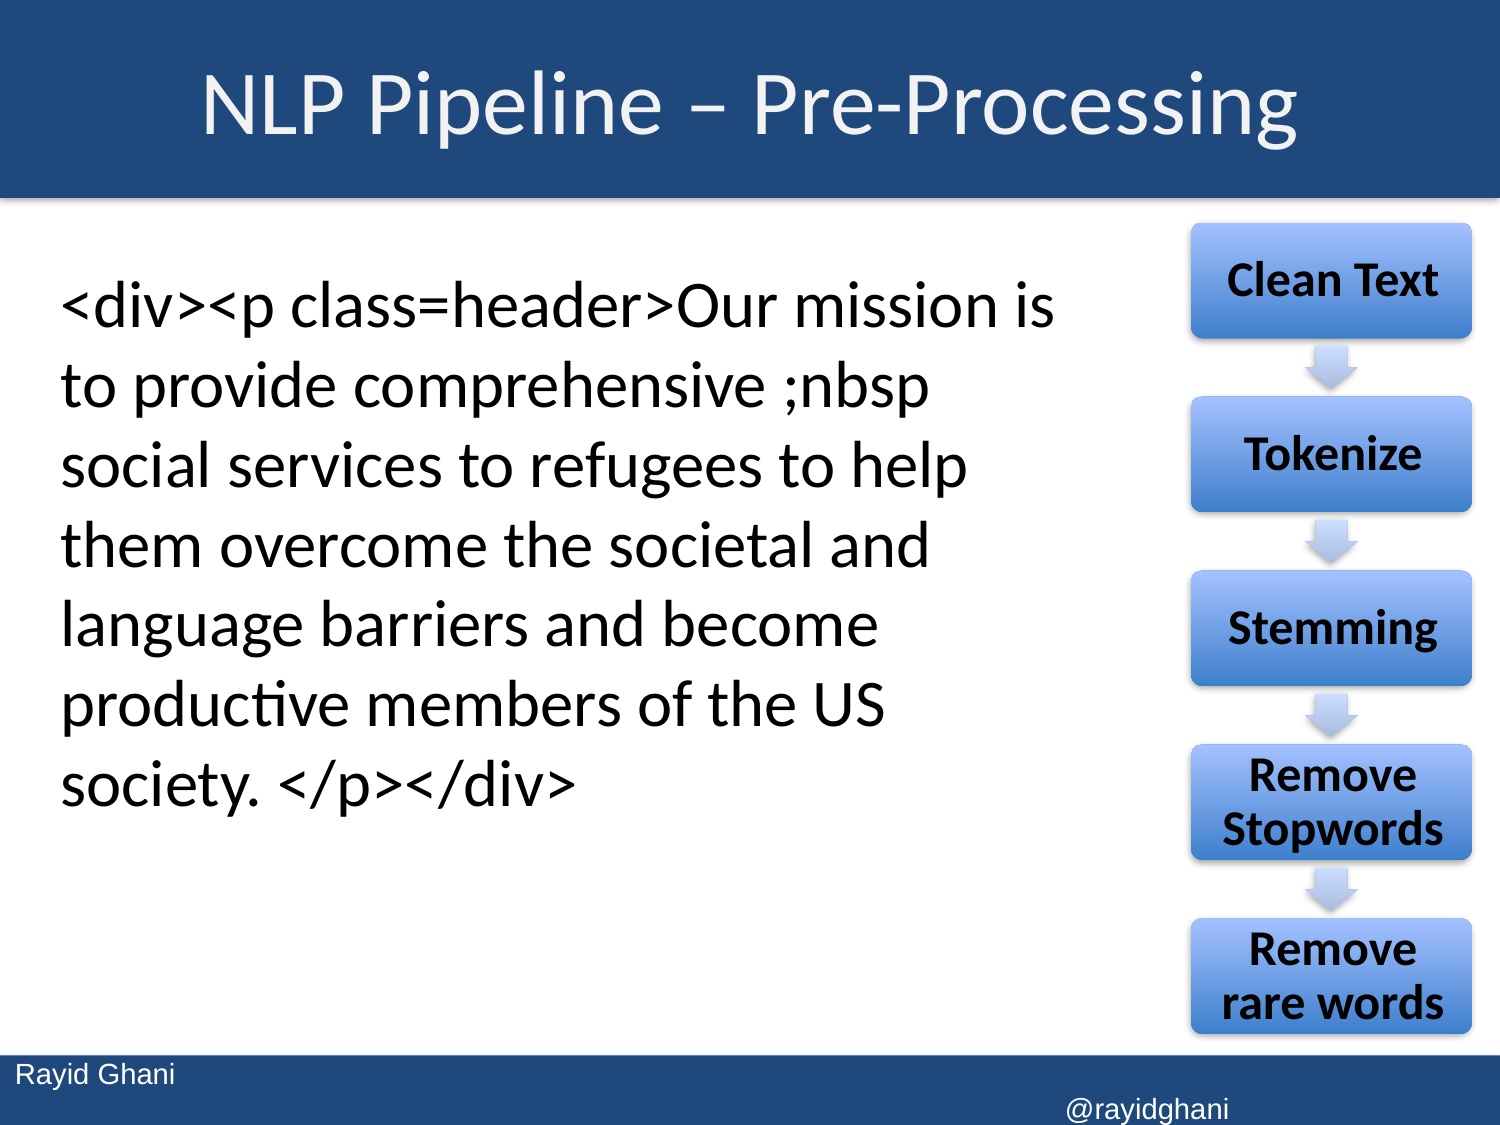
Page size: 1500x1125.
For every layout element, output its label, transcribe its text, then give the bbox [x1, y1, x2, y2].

title NLP Pipeline – Pre-Processing [0, 3, 1500, 192]
text_box <div><p class=header>Our mission is to provide comprehensive ;nbsp social services to refugees to help them overcome the societal and language barriers and become productive members of the US society. </p></div> [45, 253, 1100, 828]
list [1190, 221, 1473, 1036]
